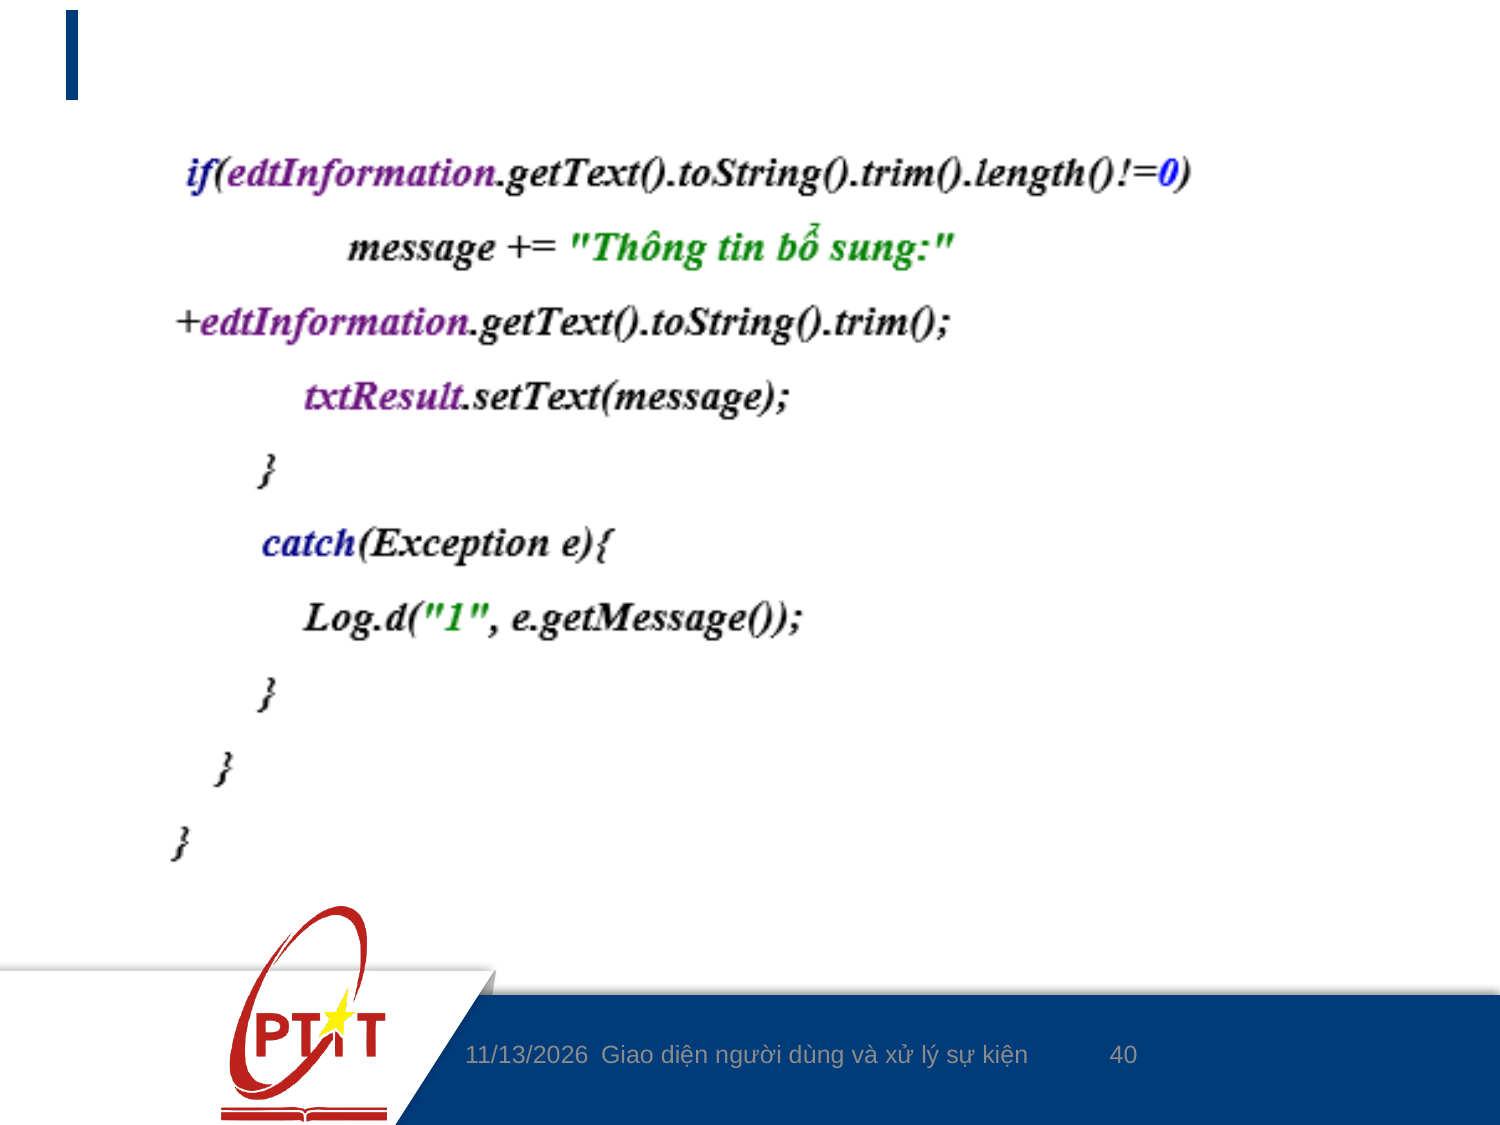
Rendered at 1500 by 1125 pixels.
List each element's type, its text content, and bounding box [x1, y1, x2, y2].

footer Giao diện người dùng và xử lý sự kiện [561, 1023, 815, 1084]
picture [112, 137, 1375, 882]
picture [221, 906, 387, 1122]
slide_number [450, 1023, 561, 1084]
slide_number 40 [815, 1023, 1153, 1084]
